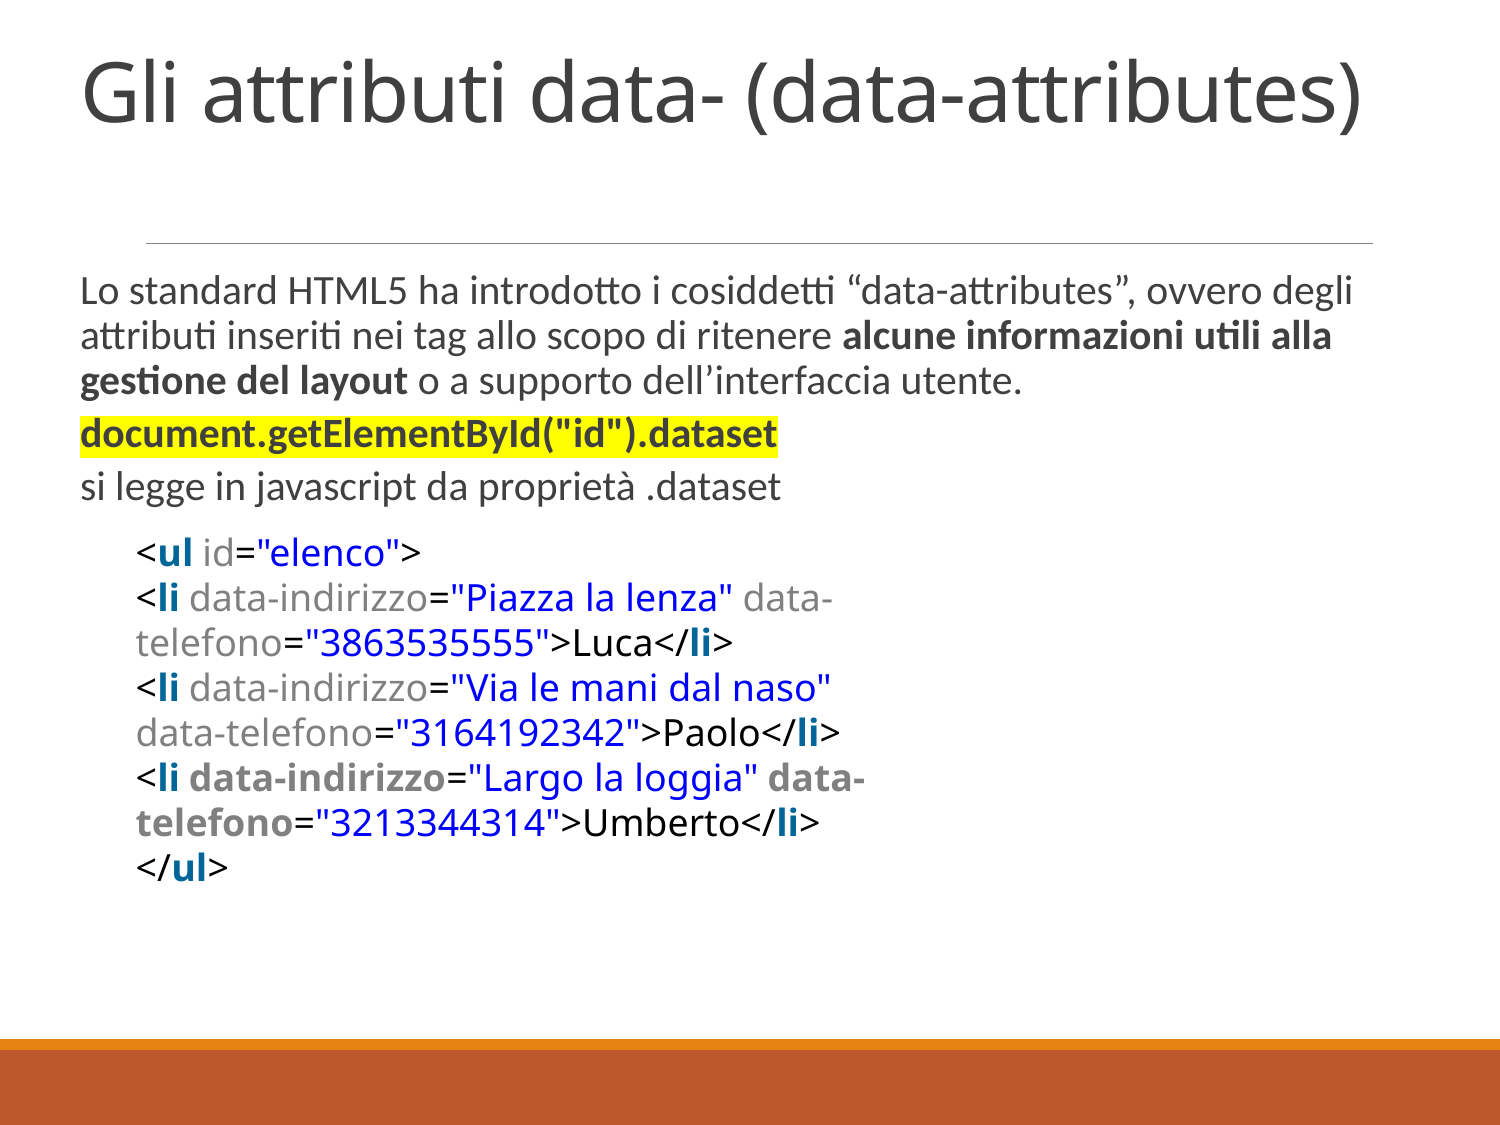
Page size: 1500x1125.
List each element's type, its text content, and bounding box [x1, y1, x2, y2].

title Gli attributi data- (data-attributes) [64, 47, 1424, 244]
list Lo standard HTML5 ha introdotto i cosiddetti “data-attributes”, ovvero degli attributi inseriti nei tag allo scopo di ritenere alcune informazioni utili alla gestione del layout o a supporto dell’interfaccia utente. document.getElementById("id").dataset si legge in javascript da proprietà .dataset [64, 260, 1424, 1000]
text_box <ul id="elenco"> <li data-indirizzo="Piazza la lenza" data-telefono="3863535555">Luca</li> <li data-indirizzo="Via le mani dal naso" data-telefono="3164192342">Paolo</li> <li data-indirizzo="Largo la loggia" data-telefono="3213344314">Umberto</li> </ul> [135, 528, 910, 889]
